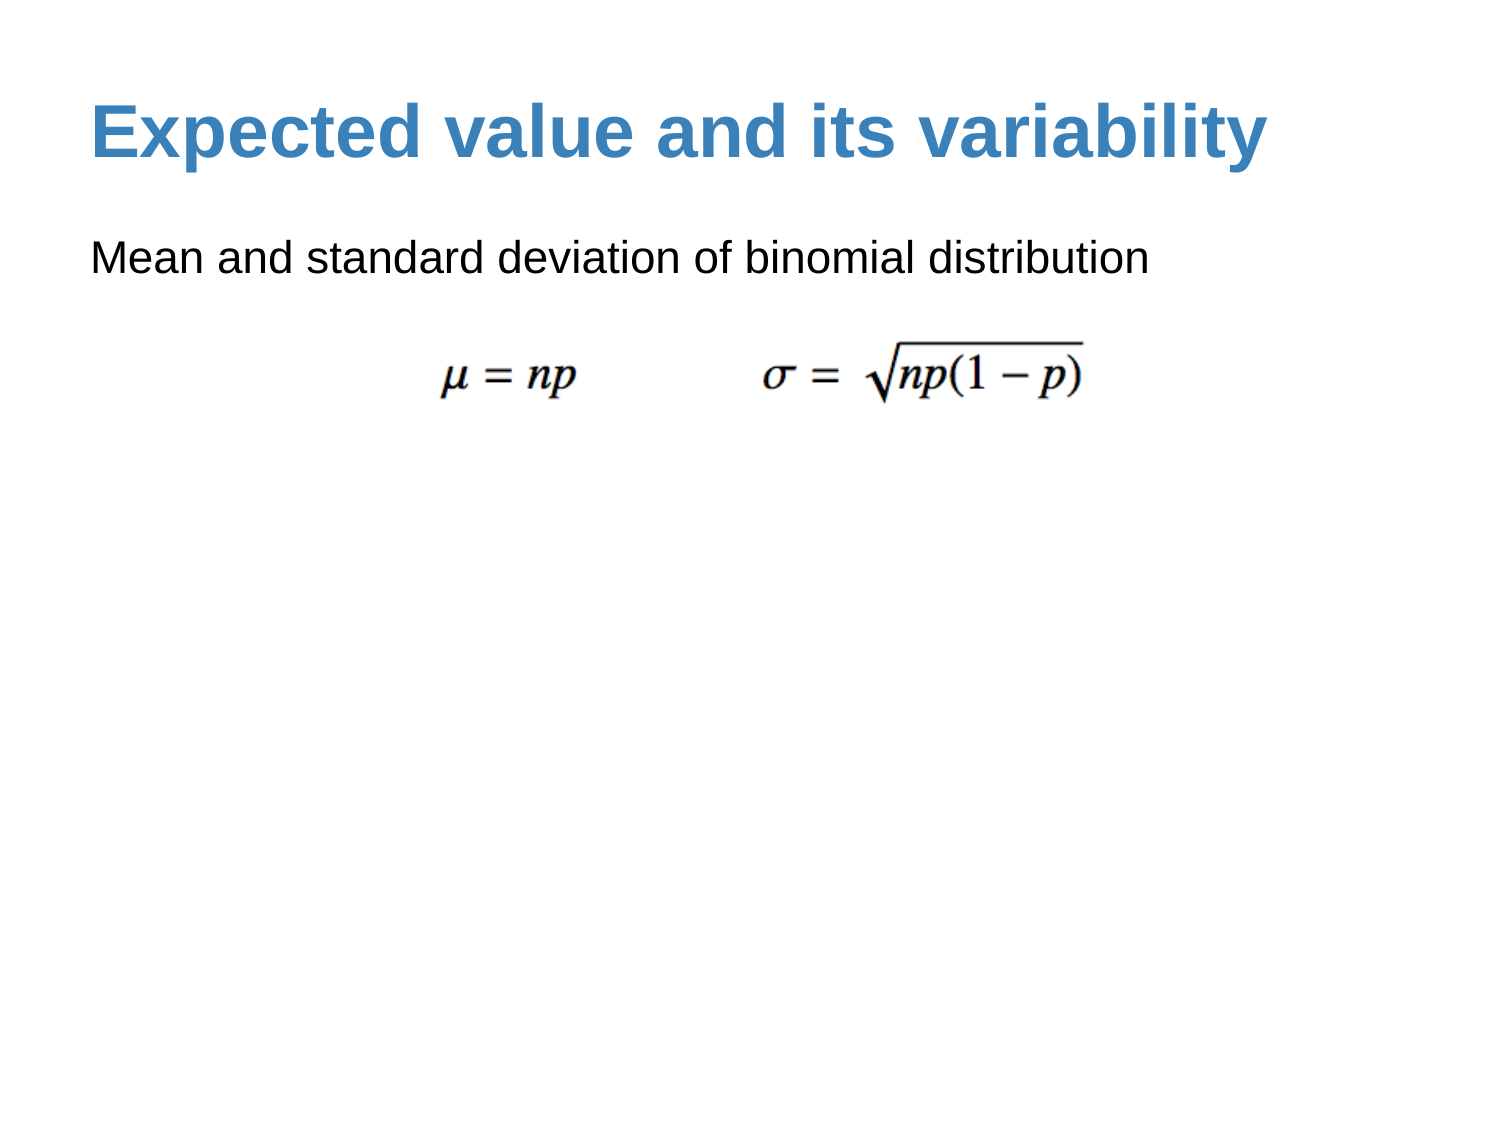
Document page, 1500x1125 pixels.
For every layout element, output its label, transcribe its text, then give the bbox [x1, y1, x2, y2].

list Mean and standard deviation of binomial distribution [75, 204, 1426, 316]
picture [401, 314, 1122, 436]
title Expected value and its variability [75, 0, 1425, 188]
